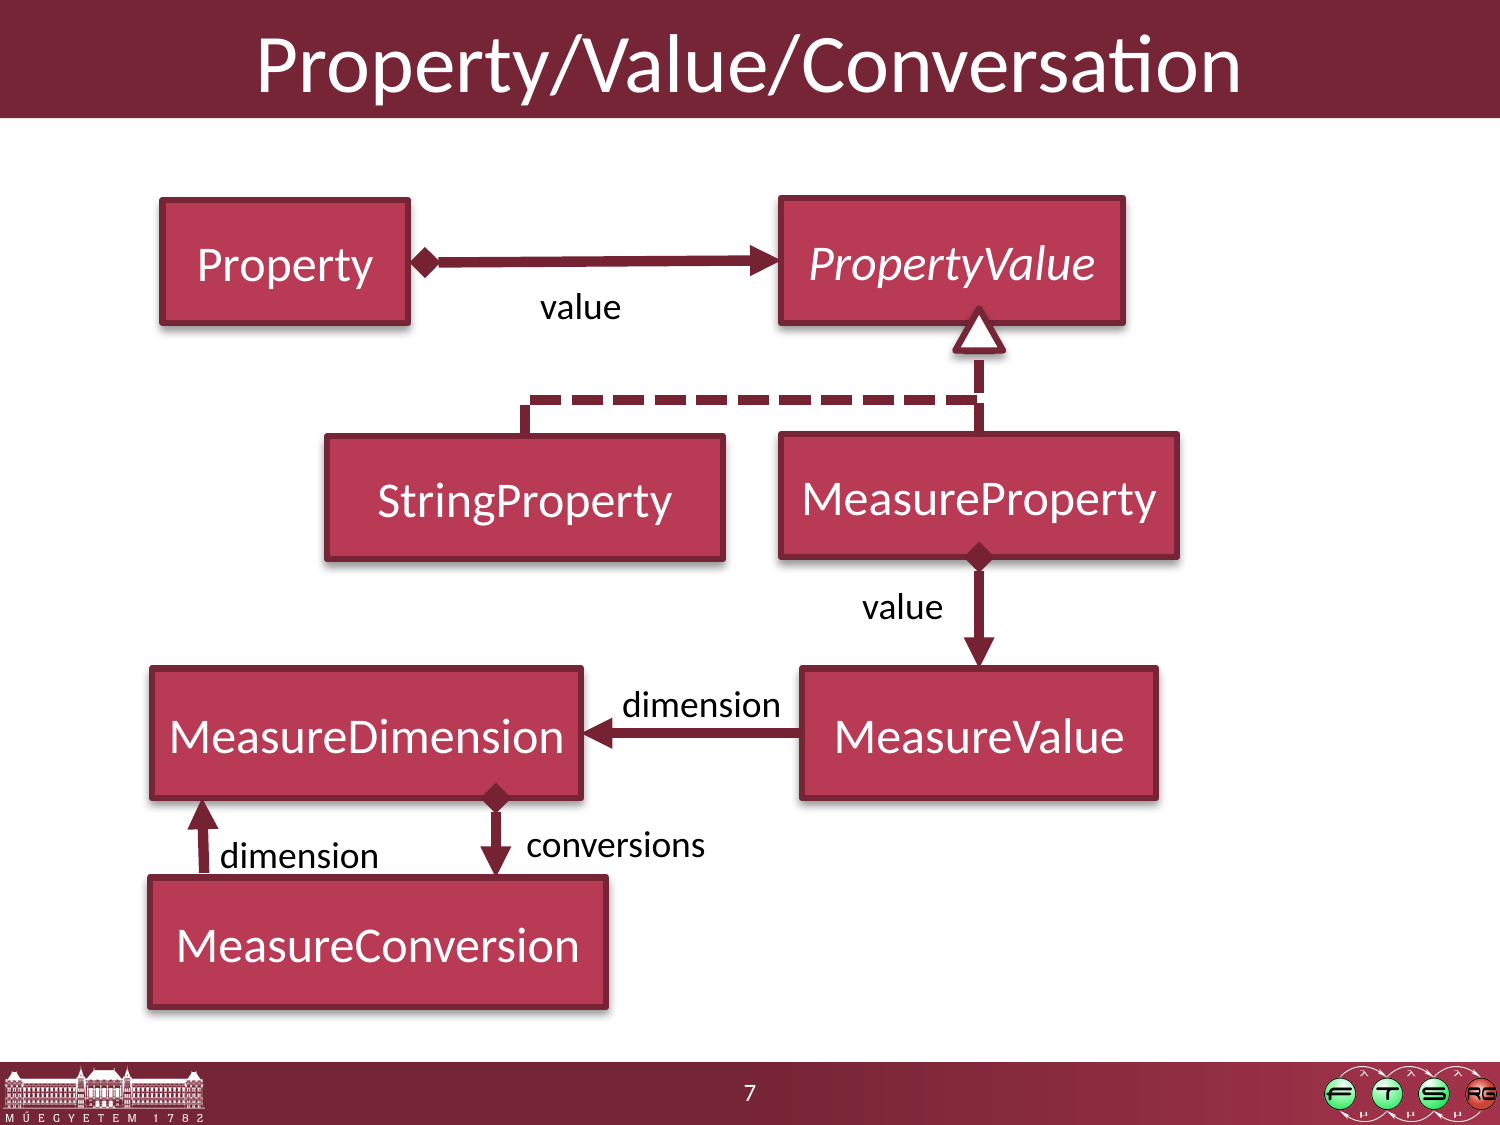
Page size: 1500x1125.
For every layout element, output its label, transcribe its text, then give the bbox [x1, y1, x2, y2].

text_box value [525, 274, 637, 335]
text_box conversions [511, 812, 721, 872]
text_box dimension [607, 672, 797, 732]
text_box dimension [205, 823, 395, 884]
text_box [708, 166, 796, 621]
text_box MeasureDimension [150, 666, 583, 800]
text_box MeasureConversion [148, 875, 608, 1009]
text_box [201, 797, 205, 874]
text_box MeasureValue [800, 666, 1158, 800]
slide_number 7 [581, 1061, 919, 1122]
text_box [953, 306, 1005, 353]
text_box MeasureProperty [800, 432, 1179, 559]
text_box StringProperty [325, 434, 703, 561]
title Property/Value/Conversation [0, 0, 1500, 119]
picture [3, 1064, 205, 1122]
text_box value [847, 574, 959, 635]
text_box Property [160, 198, 410, 325]
picture [1324, 1066, 1497, 1122]
text_box PropertyValue [800, 196, 1125, 325]
